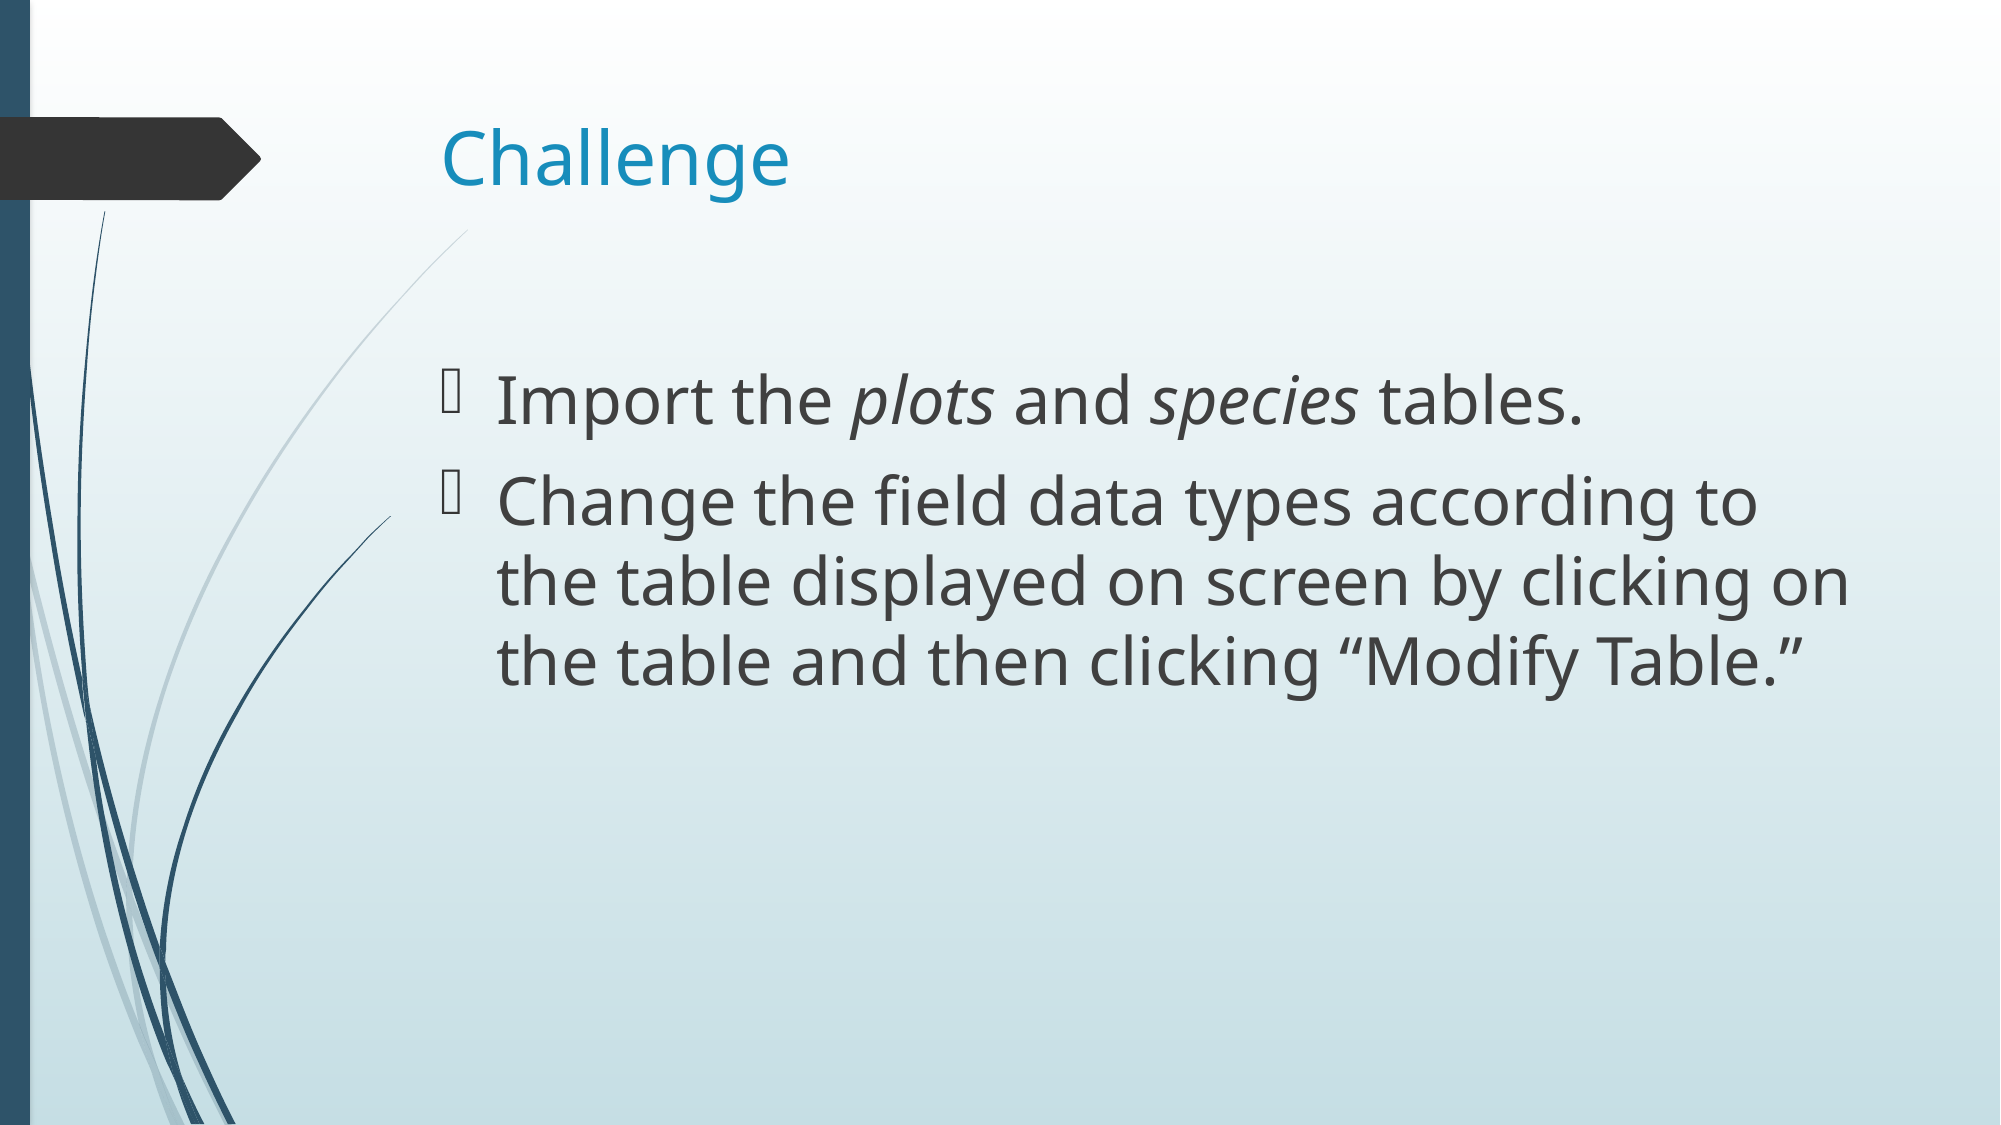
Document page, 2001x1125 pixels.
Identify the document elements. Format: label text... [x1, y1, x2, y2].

title Challenge [425, 102, 1888, 313]
list Import the plots and species tables. Change the field data types according to the table displayed on screen by clicking on the table and then clicking “Modify Table.” [424, 350, 1888, 970]
